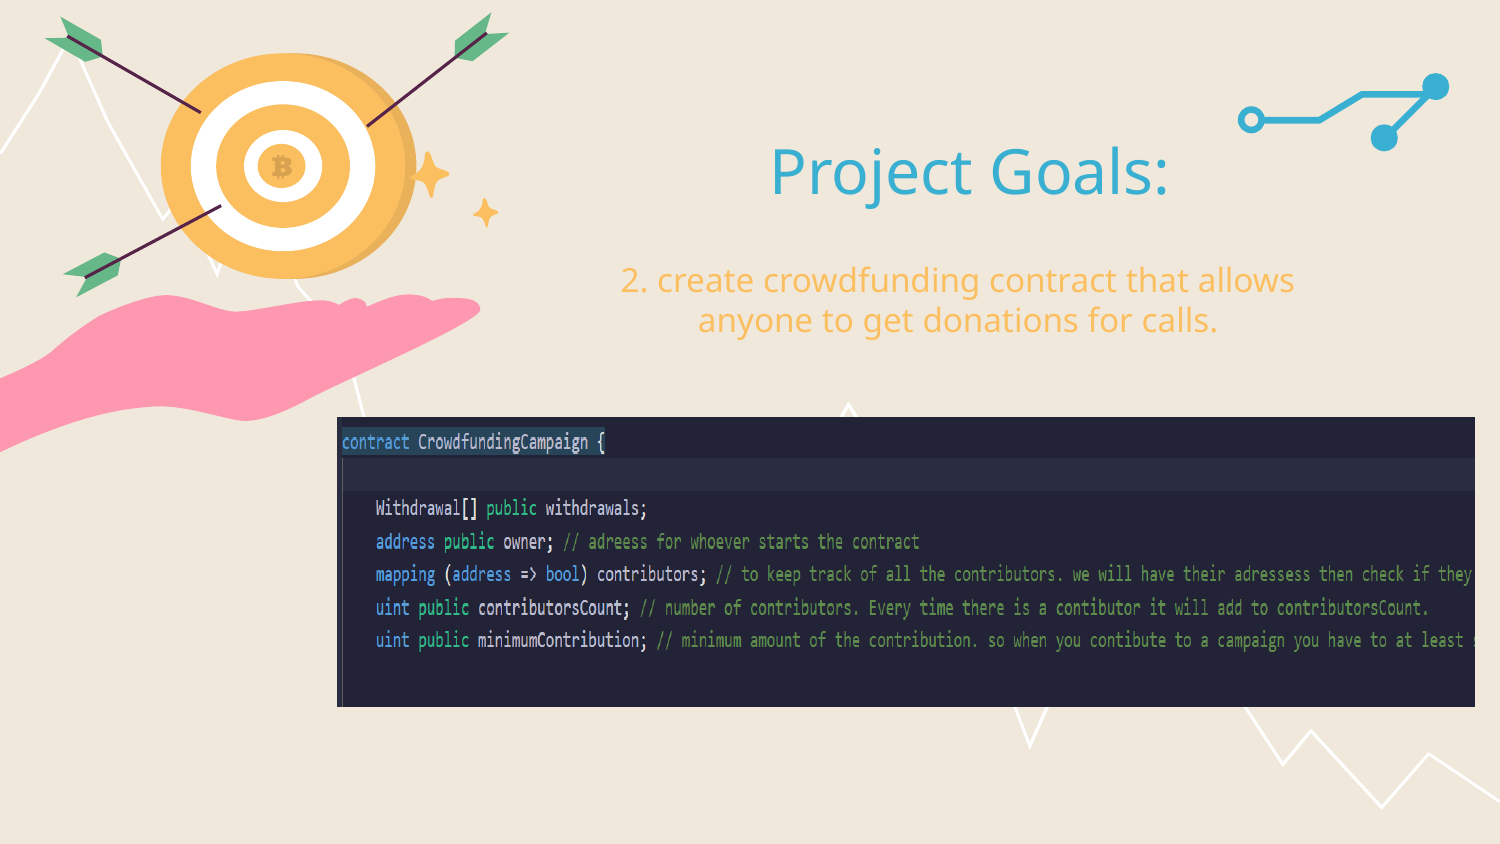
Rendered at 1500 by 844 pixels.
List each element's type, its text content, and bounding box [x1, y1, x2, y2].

picture [337, 417, 1475, 707]
subtitle 2. create crowdfunding contract that allows anyone to get donations for calls. [584, 250, 1333, 349]
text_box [409, 151, 499, 228]
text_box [0, 12, 510, 462]
title Project Goals: [568, 87, 1389, 251]
